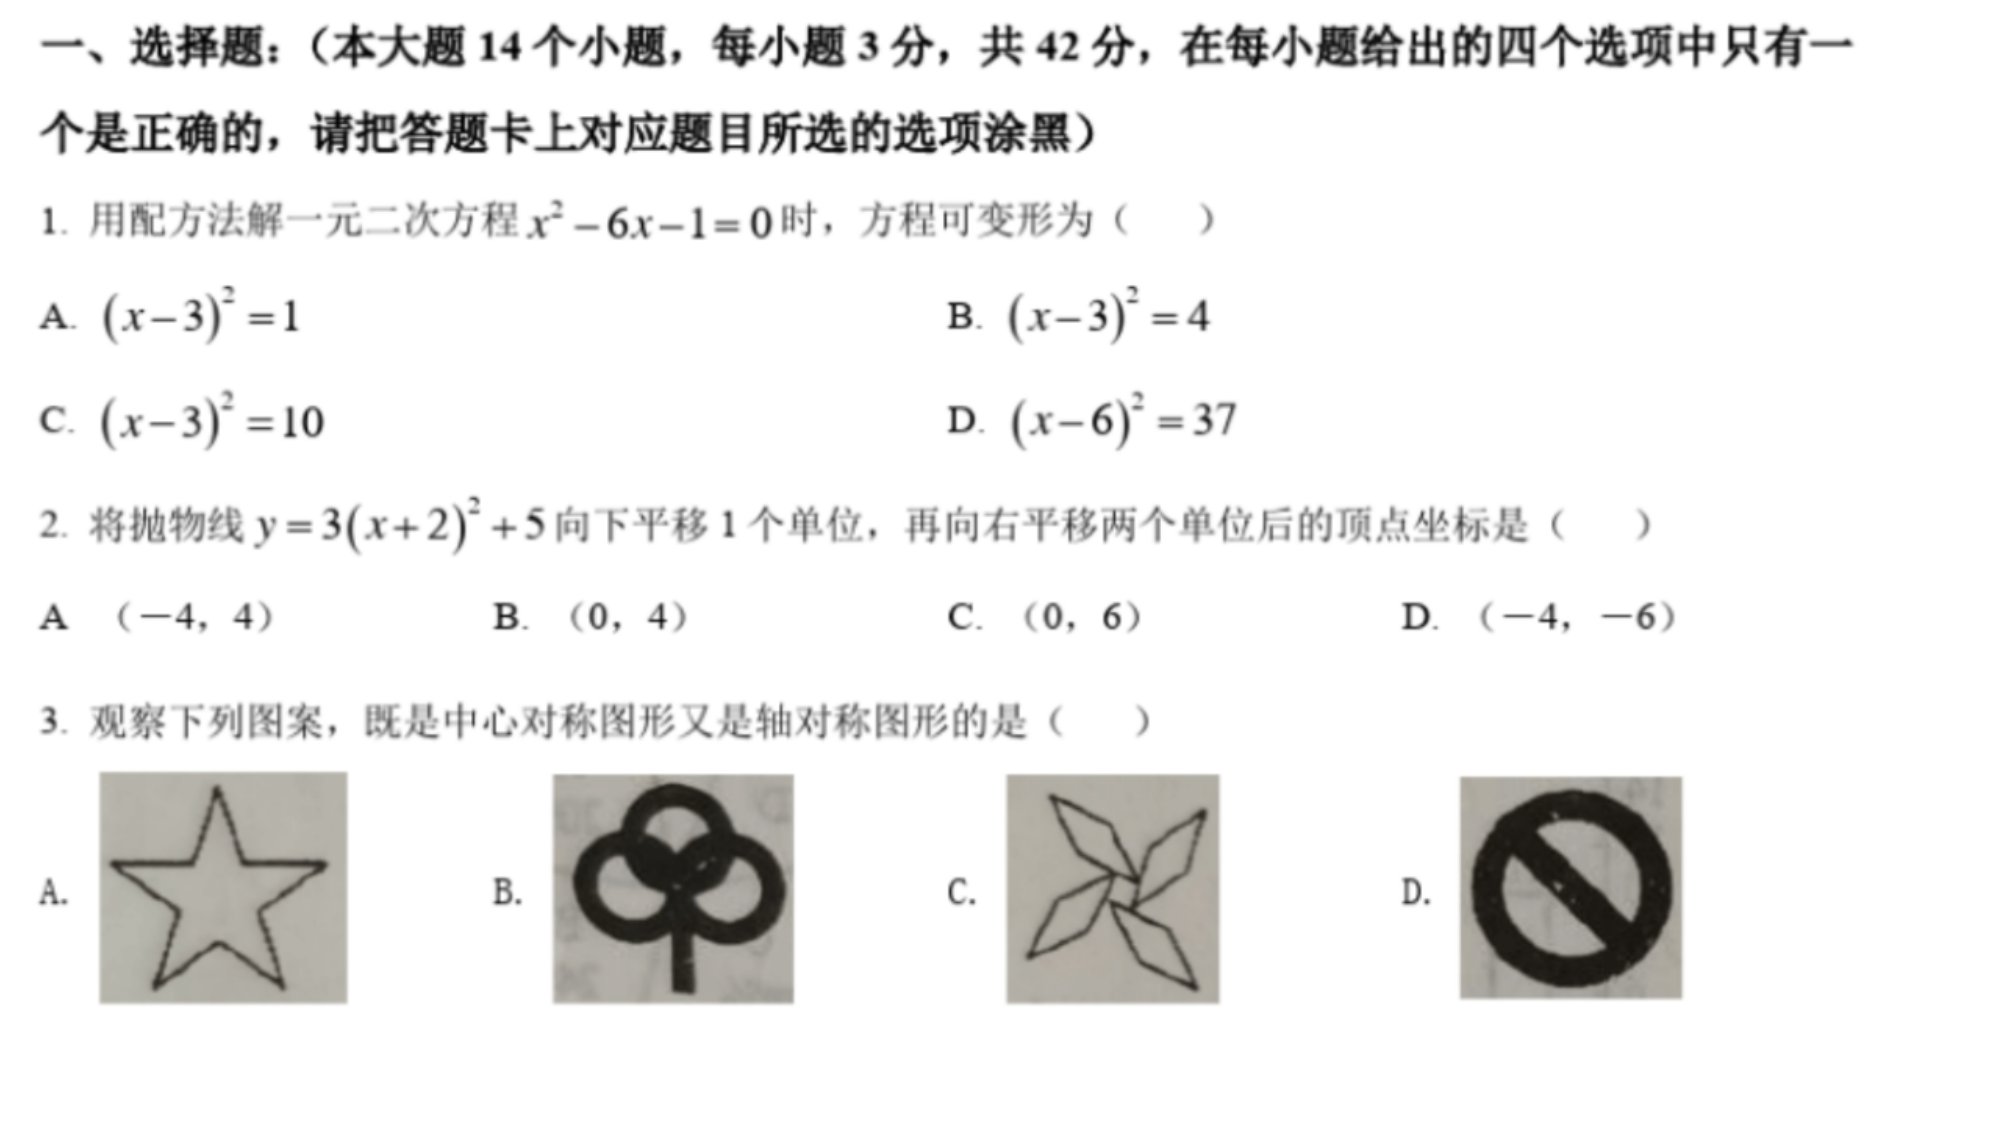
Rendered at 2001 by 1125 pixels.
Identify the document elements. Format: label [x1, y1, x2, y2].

picture [23, 18, 1869, 1013]
